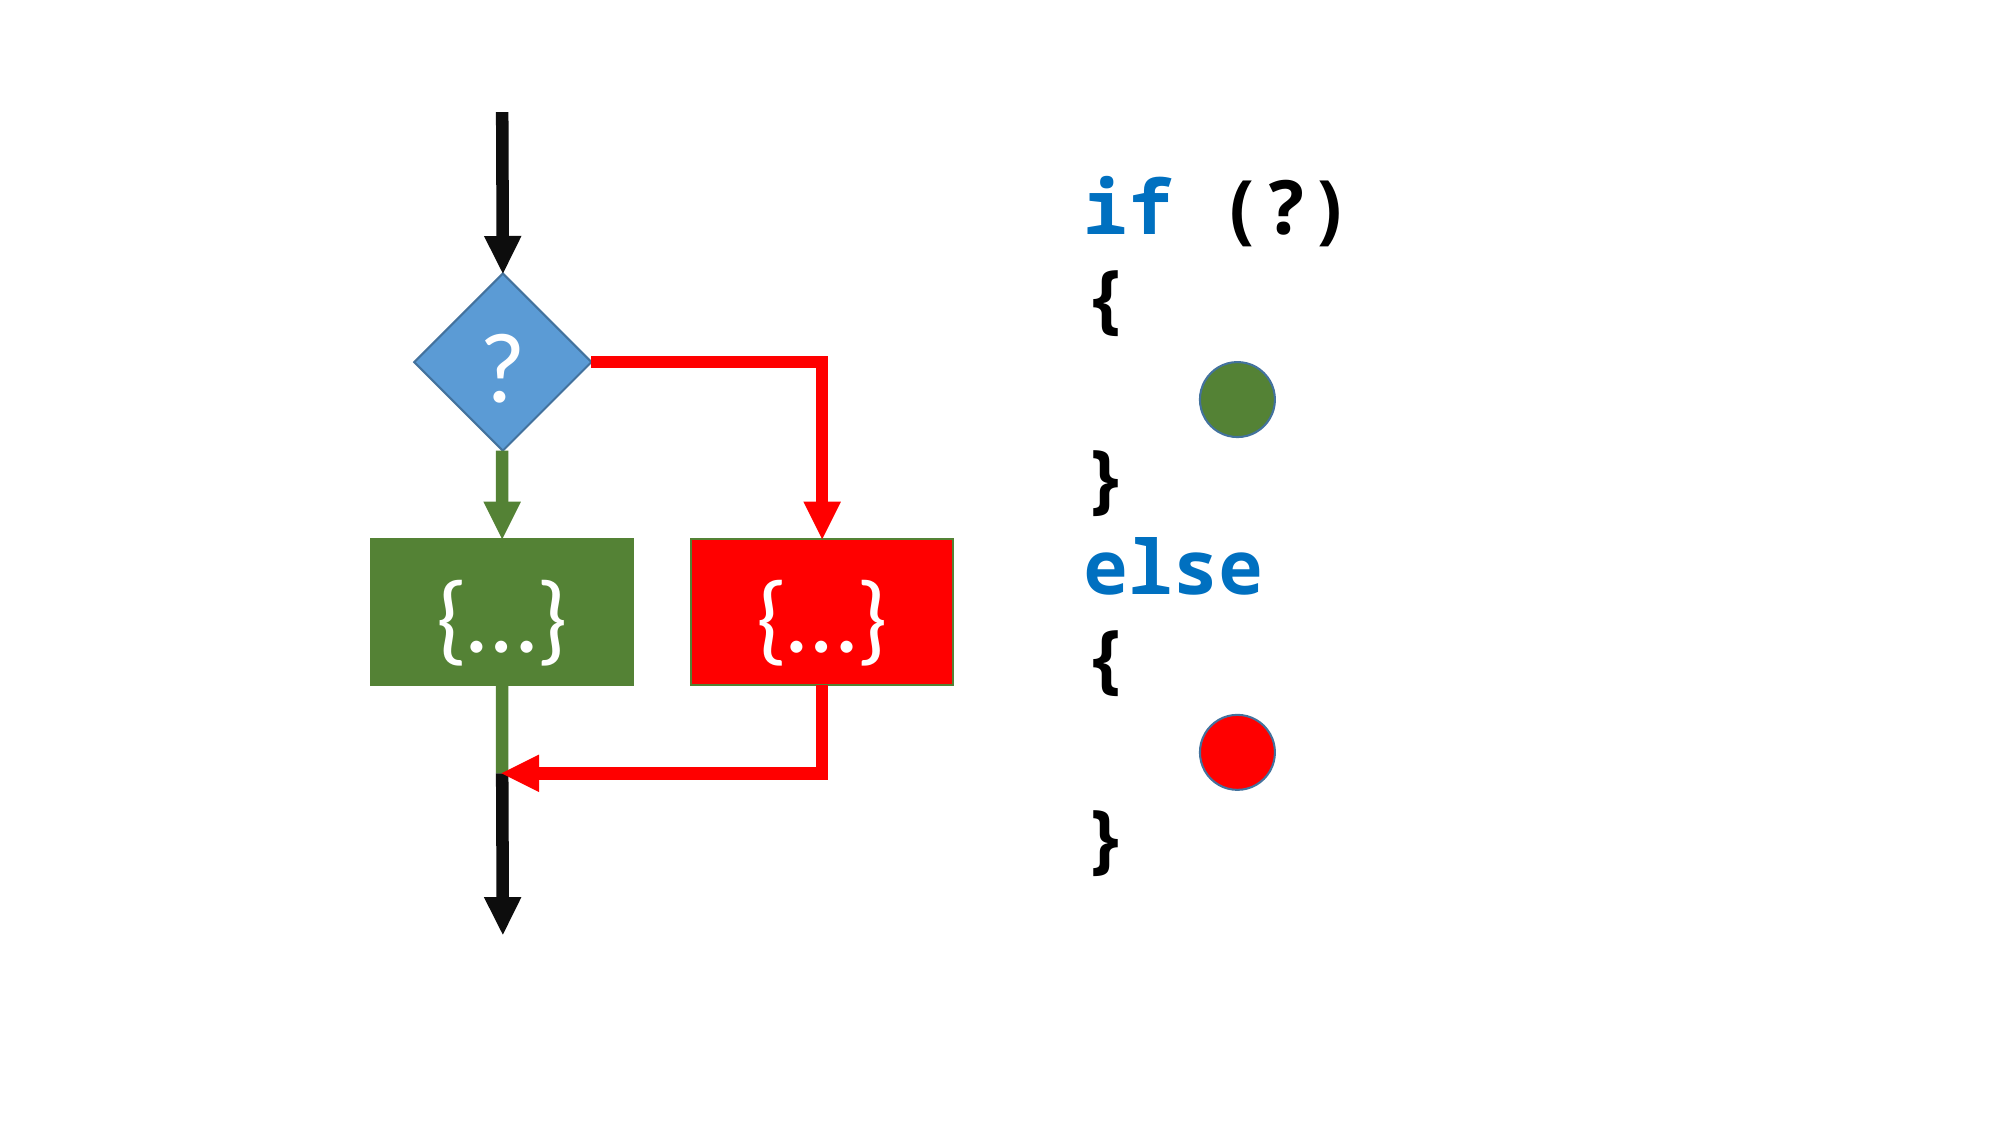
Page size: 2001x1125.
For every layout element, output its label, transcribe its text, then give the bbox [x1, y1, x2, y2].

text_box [591, 362, 823, 540]
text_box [617, 568, 707, 890]
text_box {…} [370, 538, 634, 686]
text_box if (?) { … } else { … } [1068, 152, 1898, 887]
text_box [1198, 713, 1276, 791]
text_box [1198, 361, 1276, 439]
text_box ? [412, 272, 591, 450]
text_box {…} [690, 538, 954, 686]
